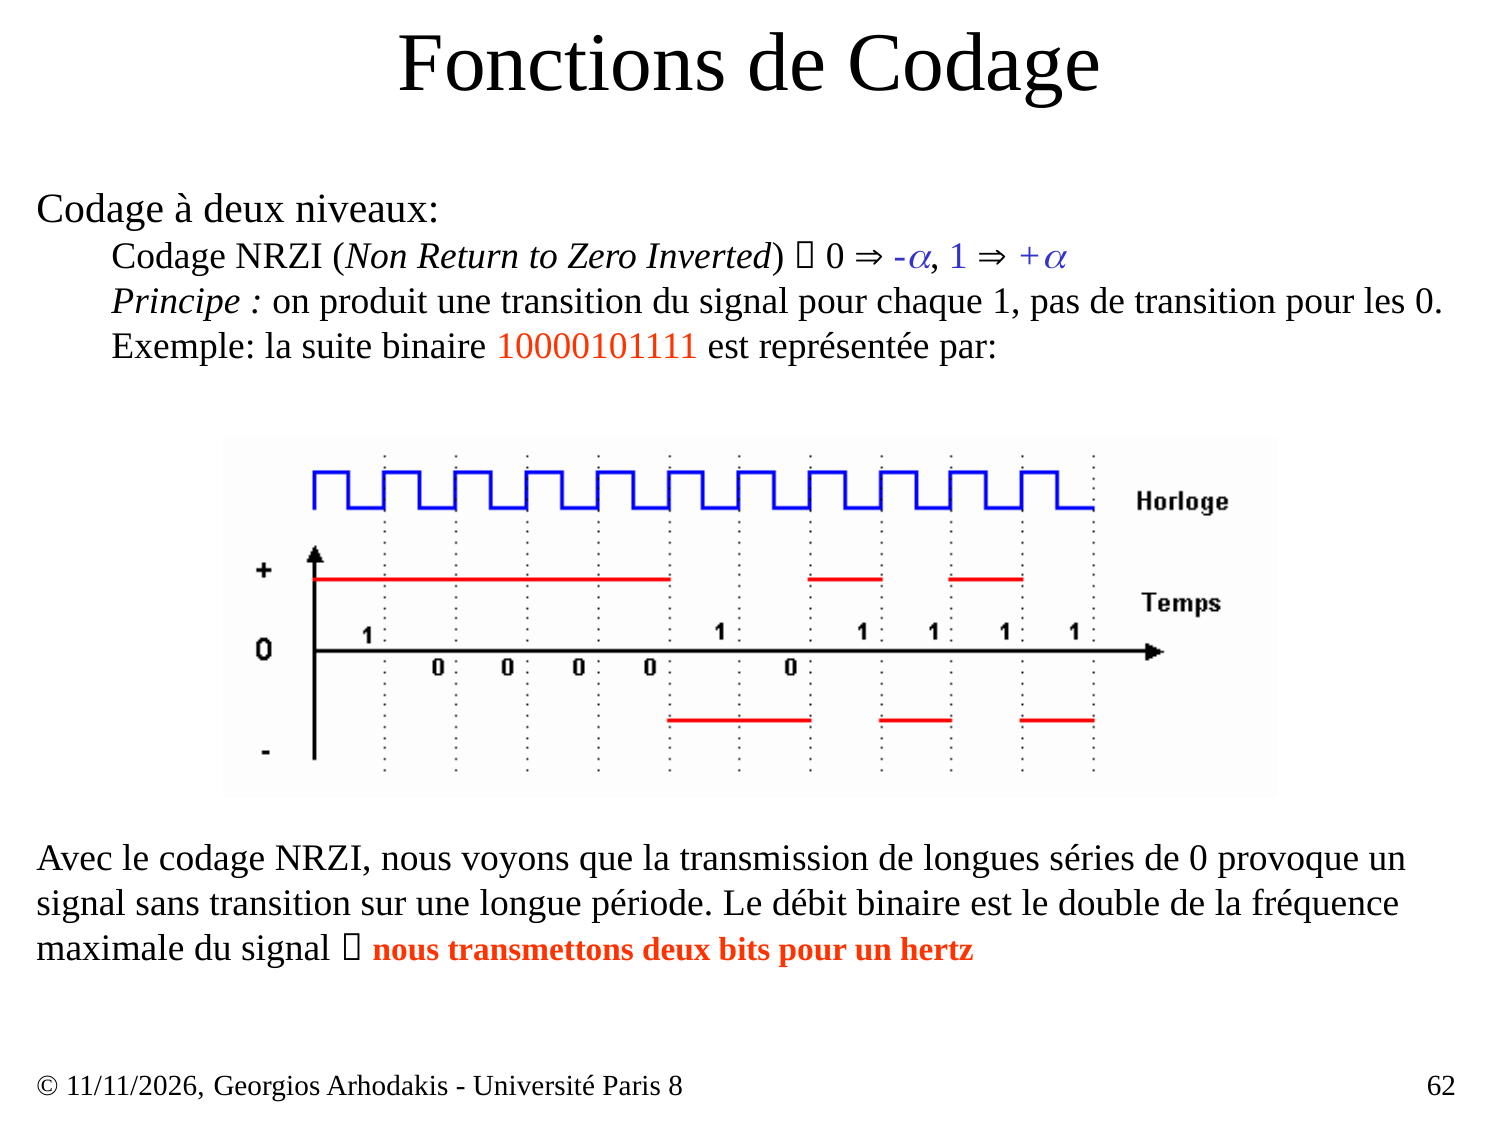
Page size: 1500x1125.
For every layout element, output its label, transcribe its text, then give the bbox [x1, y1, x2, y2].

text_box Avec le codage NRZI, nous voyons que la transmission de longues séries de 0 provoque un signal sans transition sur une longue période. Le débit binaire est le double de la fréquence maximale du signal  nous transmettons deux bits pour un hertz [29, 829, 1458, 972]
title Fonctions de Codage [112, 0, 1388, 159]
picture [222, 437, 1277, 798]
slide_number 62 [1151, 1062, 1464, 1105]
footer Georgios Arhodakis - Université Paris 8 [206, 1062, 975, 1105]
text_box Codage à deux niveaux: Codage NRZI (Non Return to Zero Inverted)  0  -, 1  + Principe : on produit une transition du signal pour chaque 1, pas de transition pour les 0. Exemple: la suite binaire 10000101111 est représentée par: [29, 177, 1458, 370]
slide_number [29, 1062, 206, 1105]
